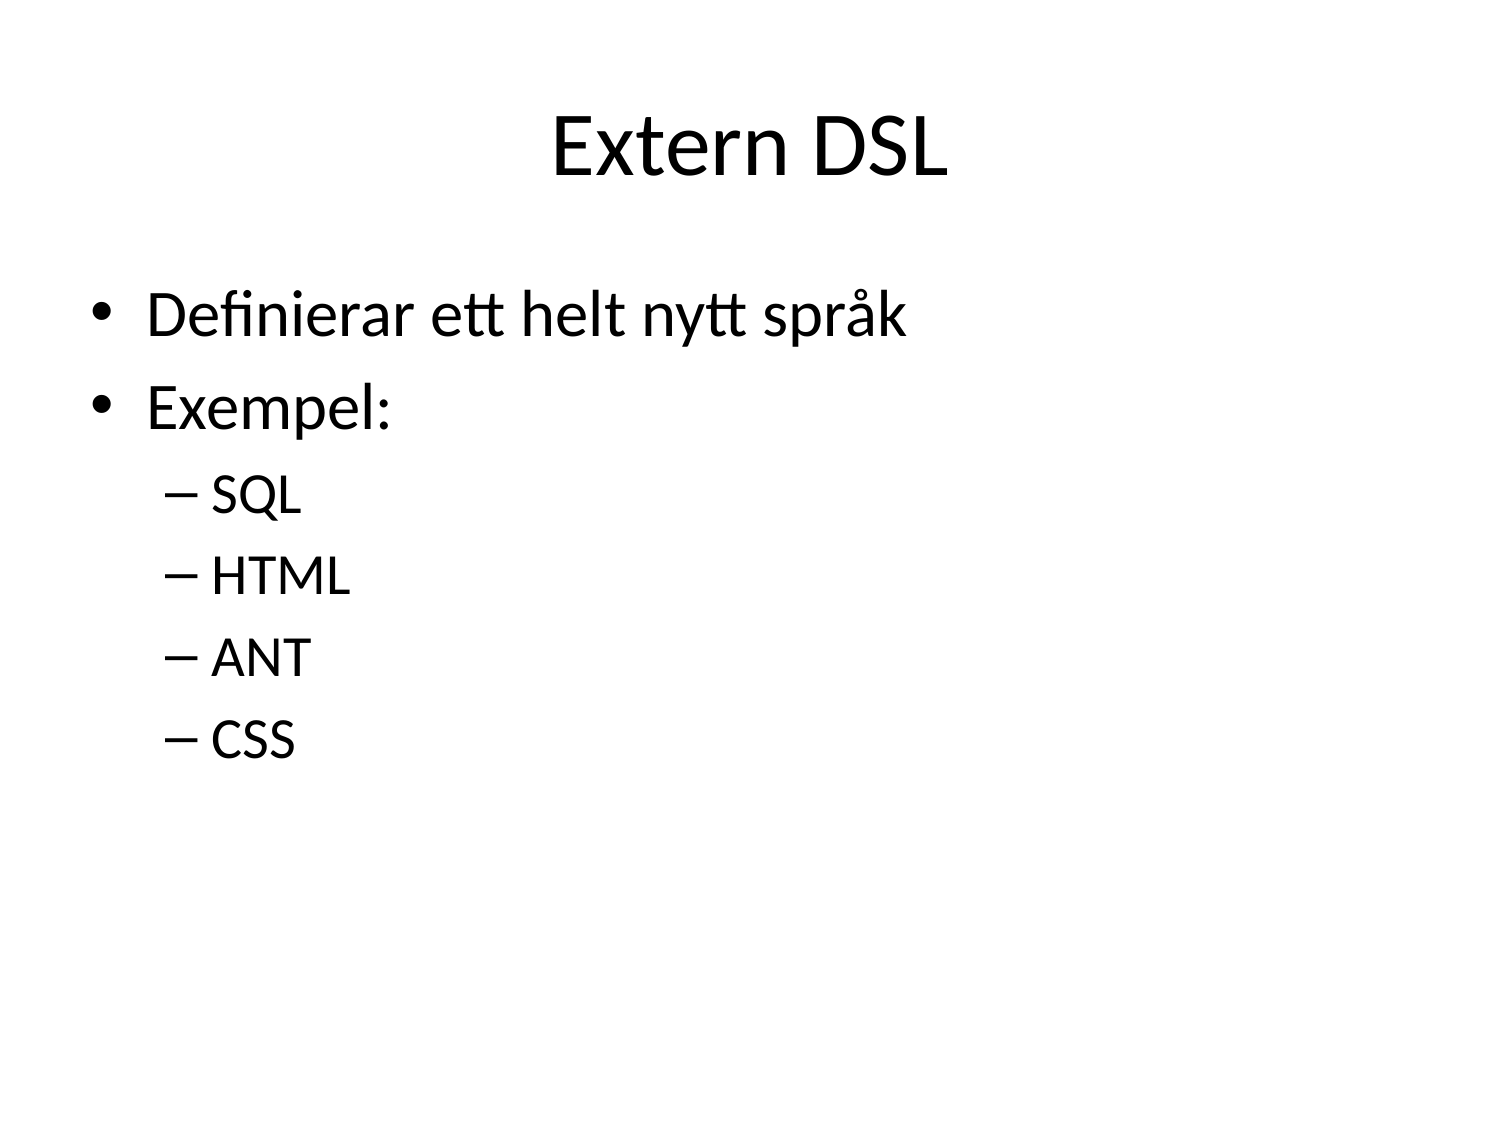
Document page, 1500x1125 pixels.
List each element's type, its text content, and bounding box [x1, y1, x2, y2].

list Definierar ett helt nytt språk Exempel: SQL HTML ANT CSS [75, 262, 1425, 1005]
title Extern DSL [75, 45, 1425, 233]
